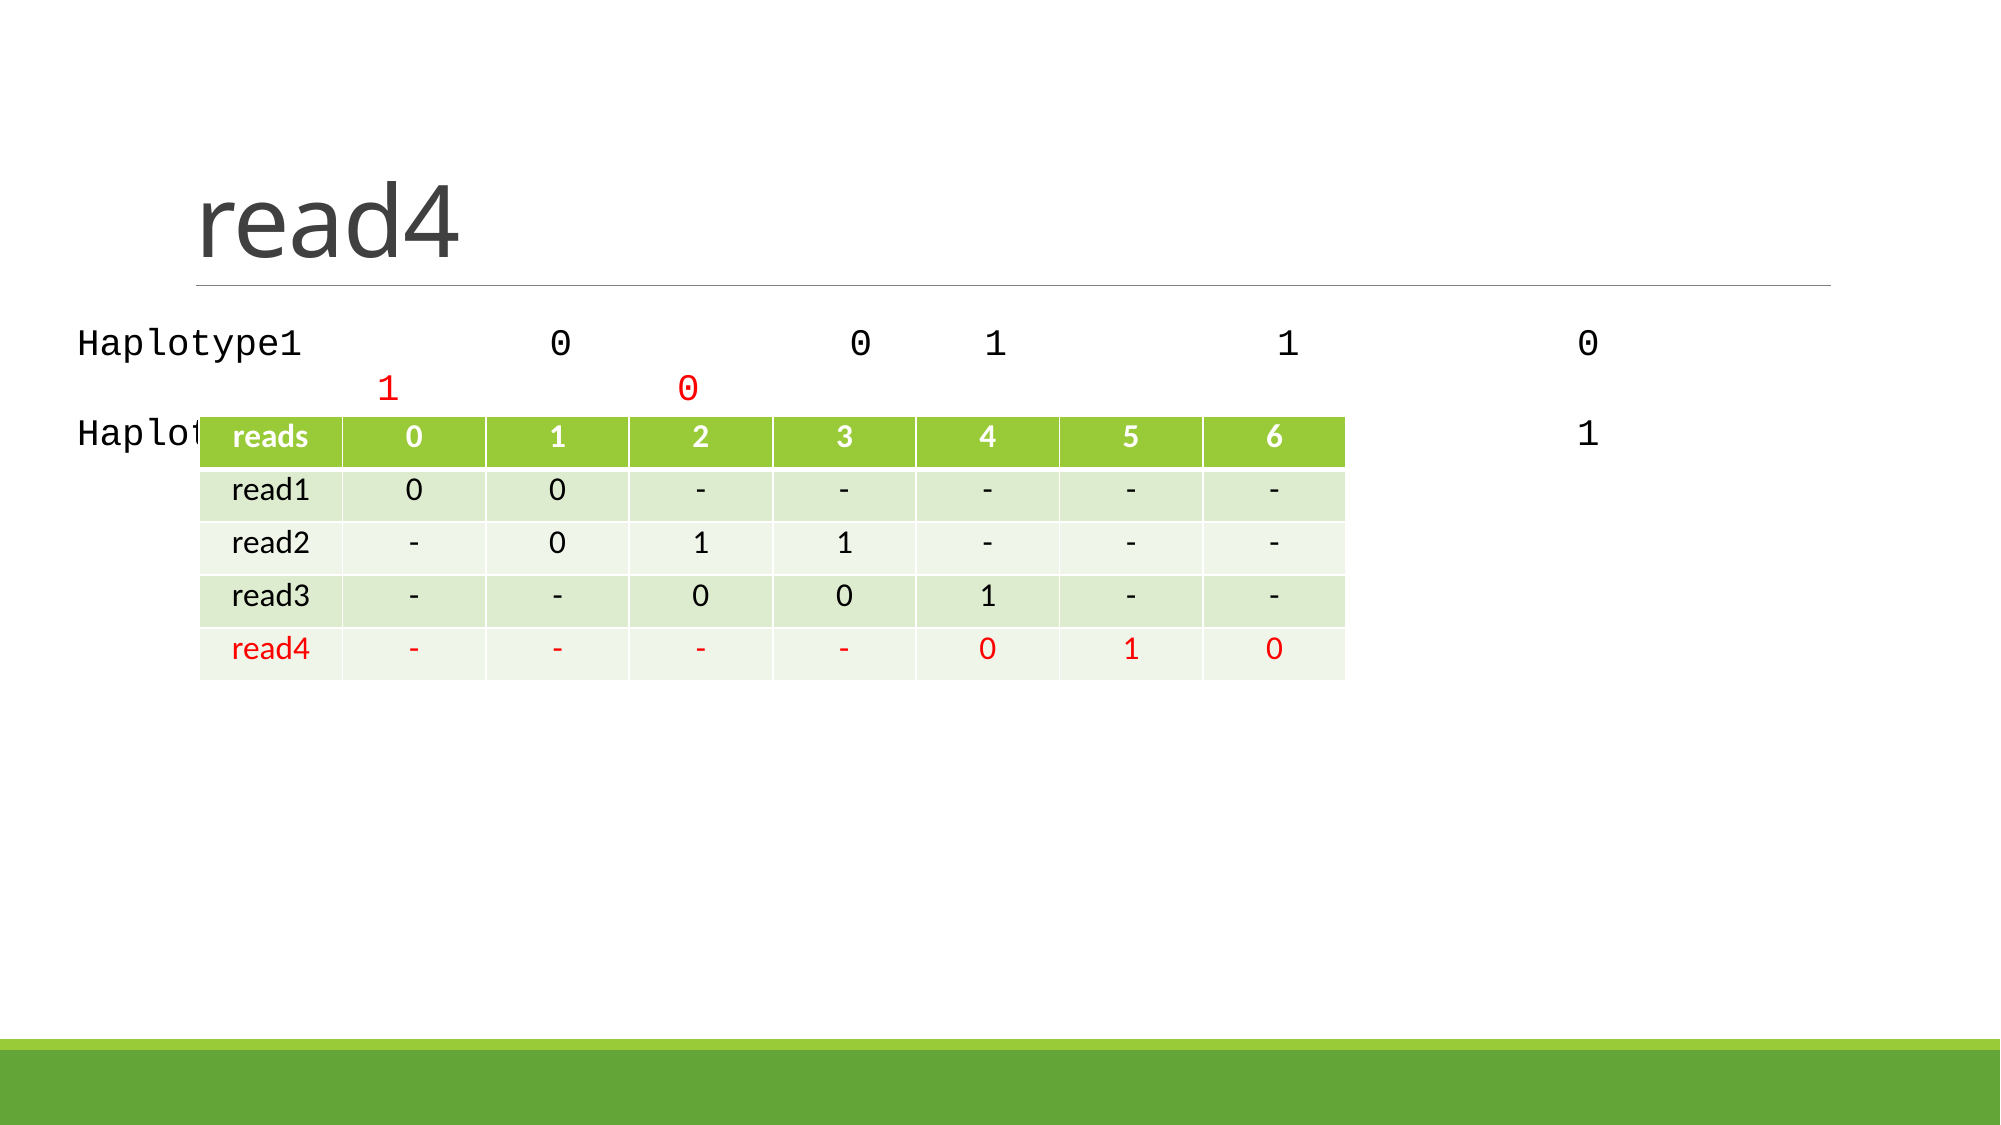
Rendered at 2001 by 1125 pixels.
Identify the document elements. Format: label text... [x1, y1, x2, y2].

table_cell 1 [630, 523, 772, 574]
table_cell 0 [1204, 629, 1345, 680]
table_header reads [200, 417, 342, 467]
table_cell - [1060, 523, 1202, 574]
table_cell 0 [343, 472, 485, 521]
table_cell 0 [917, 629, 1059, 680]
table_cell read2 [200, 523, 342, 574]
table_cell - [1204, 472, 1345, 521]
table_cell - [917, 523, 1059, 574]
table_cell - [1204, 576, 1345, 627]
table_cell - [774, 472, 915, 521]
table_cell 0 [487, 523, 628, 574]
table_header 1 [487, 417, 628, 467]
table_header 4 [917, 417, 1059, 467]
table_cell 1 [774, 523, 915, 574]
table_cell - [1060, 472, 1202, 521]
table_cell - [1204, 523, 1345, 574]
table_cell 1 [1060, 629, 1202, 680]
table_cell 0 [487, 472, 628, 521]
table_cell 0 [774, 576, 915, 627]
table_cell - [343, 629, 485, 680]
text_box Haplotype1 0 0 1 1 0 1 0 Haplotype2 1 1 0 0 1 0 1 [62, 310, 1729, 506]
table_cell 0 [630, 576, 772, 627]
table_cell - [630, 629, 772, 680]
table_cell read3 [200, 576, 342, 627]
table_cell - [343, 576, 485, 627]
table_cell - [487, 629, 628, 680]
title read4 [180, 47, 1830, 285]
table_cell - [630, 472, 772, 521]
table_cell read4 [200, 629, 342, 680]
table_header 3 [774, 417, 915, 467]
table_header 0 [343, 417, 485, 467]
table_header 5 [1060, 417, 1202, 467]
table_cell - [487, 576, 628, 627]
table_cell - [1060, 576, 1202, 627]
table_cell 1 [917, 576, 1059, 627]
table_header 2 [630, 417, 772, 467]
table_cell - [917, 472, 1059, 521]
table_cell read1 [200, 472, 342, 521]
table_cell - [343, 523, 485, 574]
table_cell - [774, 629, 915, 680]
table_header 6 [1204, 417, 1345, 467]
